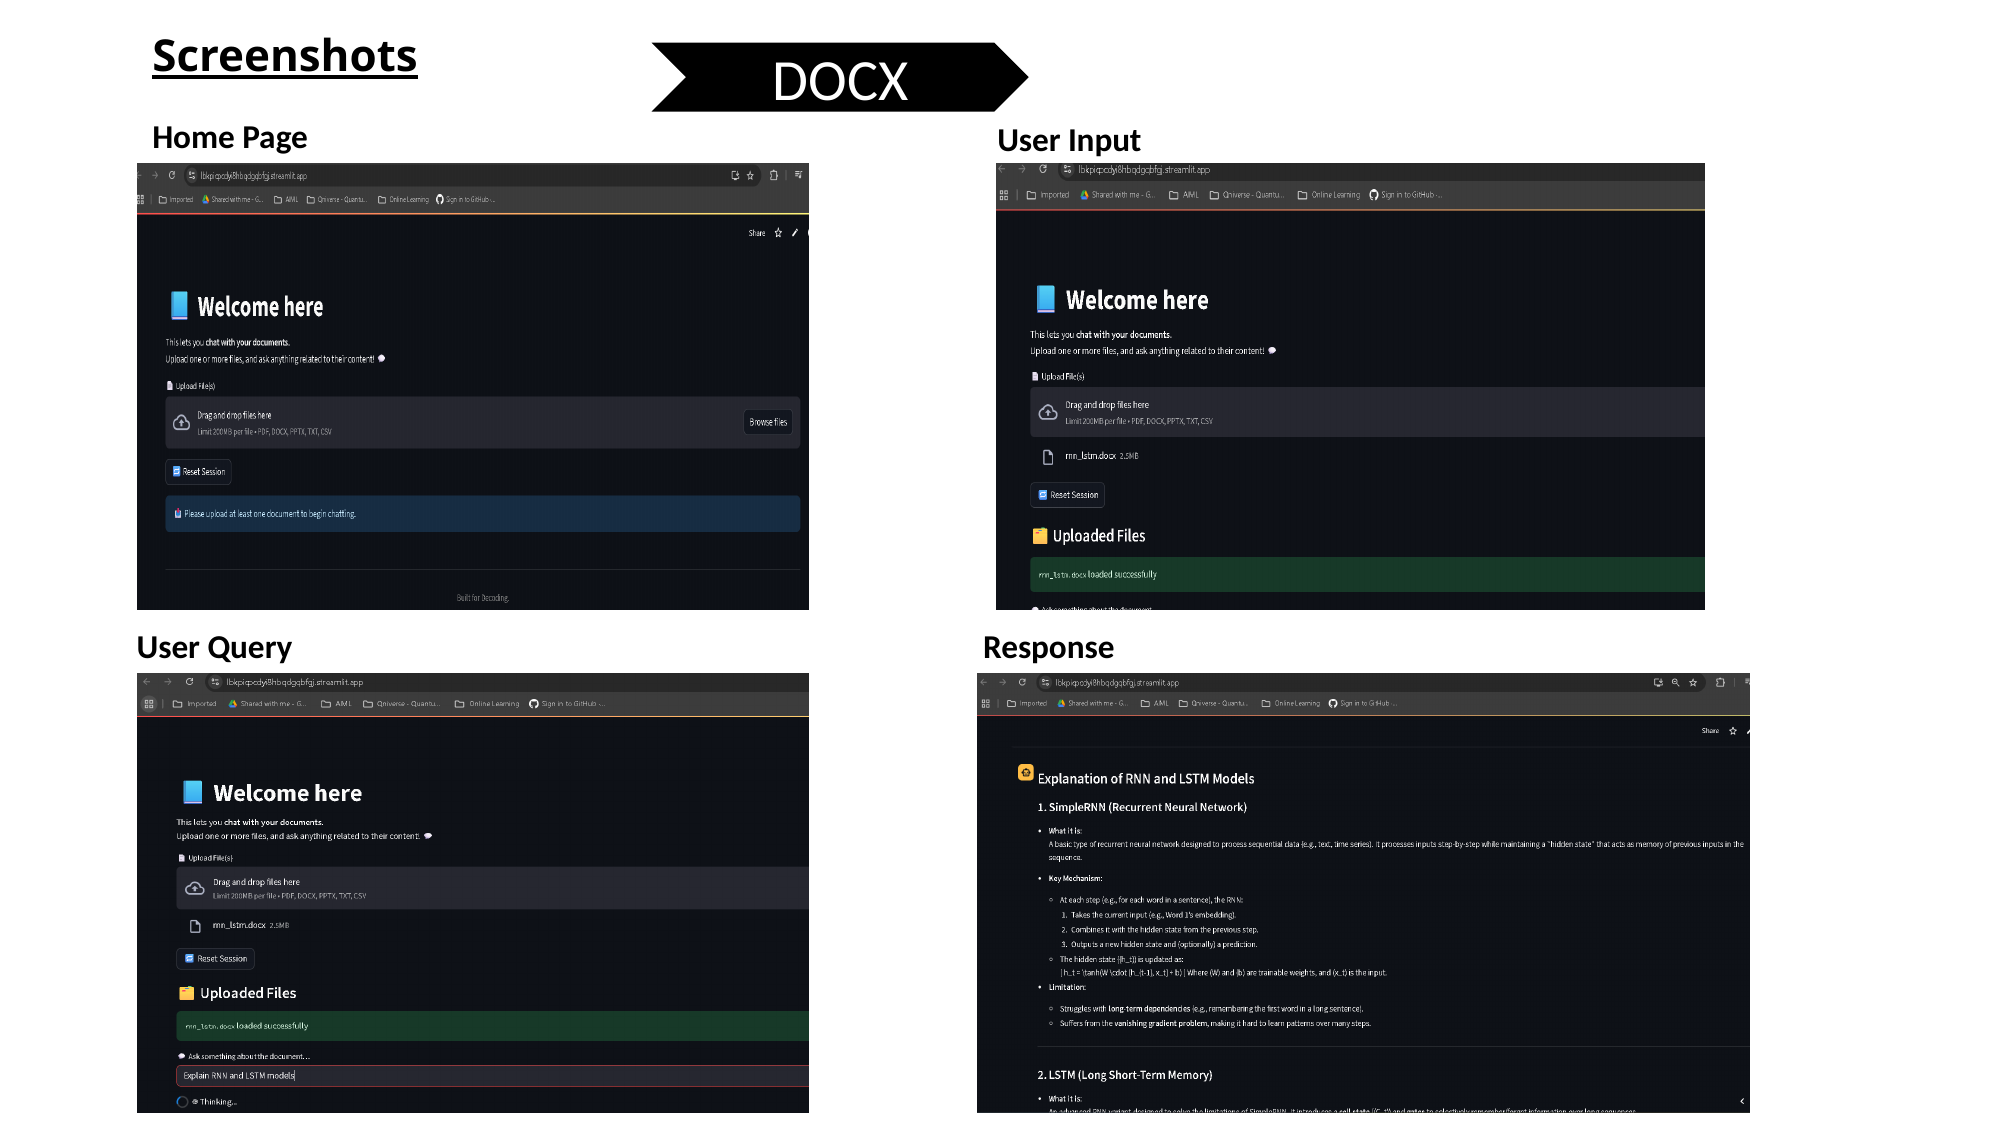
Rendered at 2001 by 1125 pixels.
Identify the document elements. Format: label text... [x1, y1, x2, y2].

text_box Home Page [137, 108, 429, 163]
text_box Response [968, 617, 1260, 673]
text_box User Query [121, 617, 414, 673]
title Screenshots [137, 26, 1548, 89]
picture [977, 673, 1750, 1113]
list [137, 163, 809, 610]
picture [137, 673, 809, 1113]
text_box User Input [982, 110, 1275, 166]
text_box DOCX [651, 42, 1029, 112]
picture [996, 163, 1705, 610]
